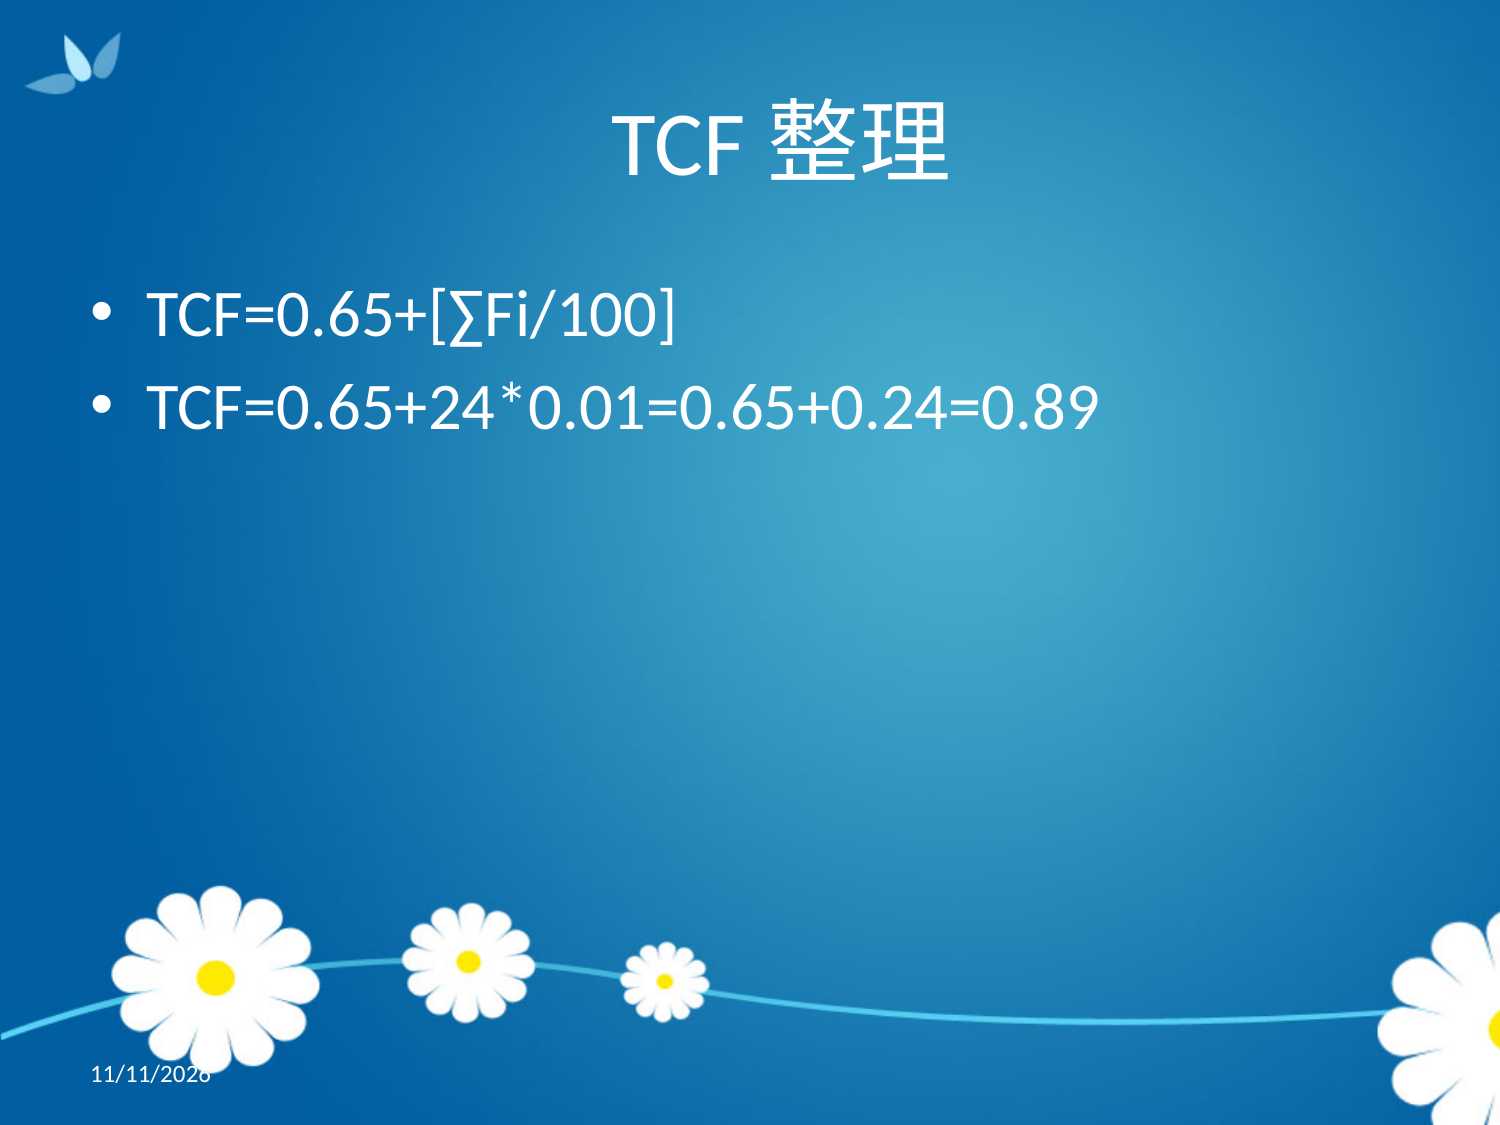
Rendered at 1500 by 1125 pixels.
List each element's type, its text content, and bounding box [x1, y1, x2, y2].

list TCF=0.65+[∑Fi/100] TCF=0.65+24*0.01=0.65+0.24=0.89 [75, 262, 1425, 888]
picture [0, 0, 1500, 1125]
title TCF整理 [137, 45, 1425, 233]
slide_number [75, 1042, 425, 1103]
